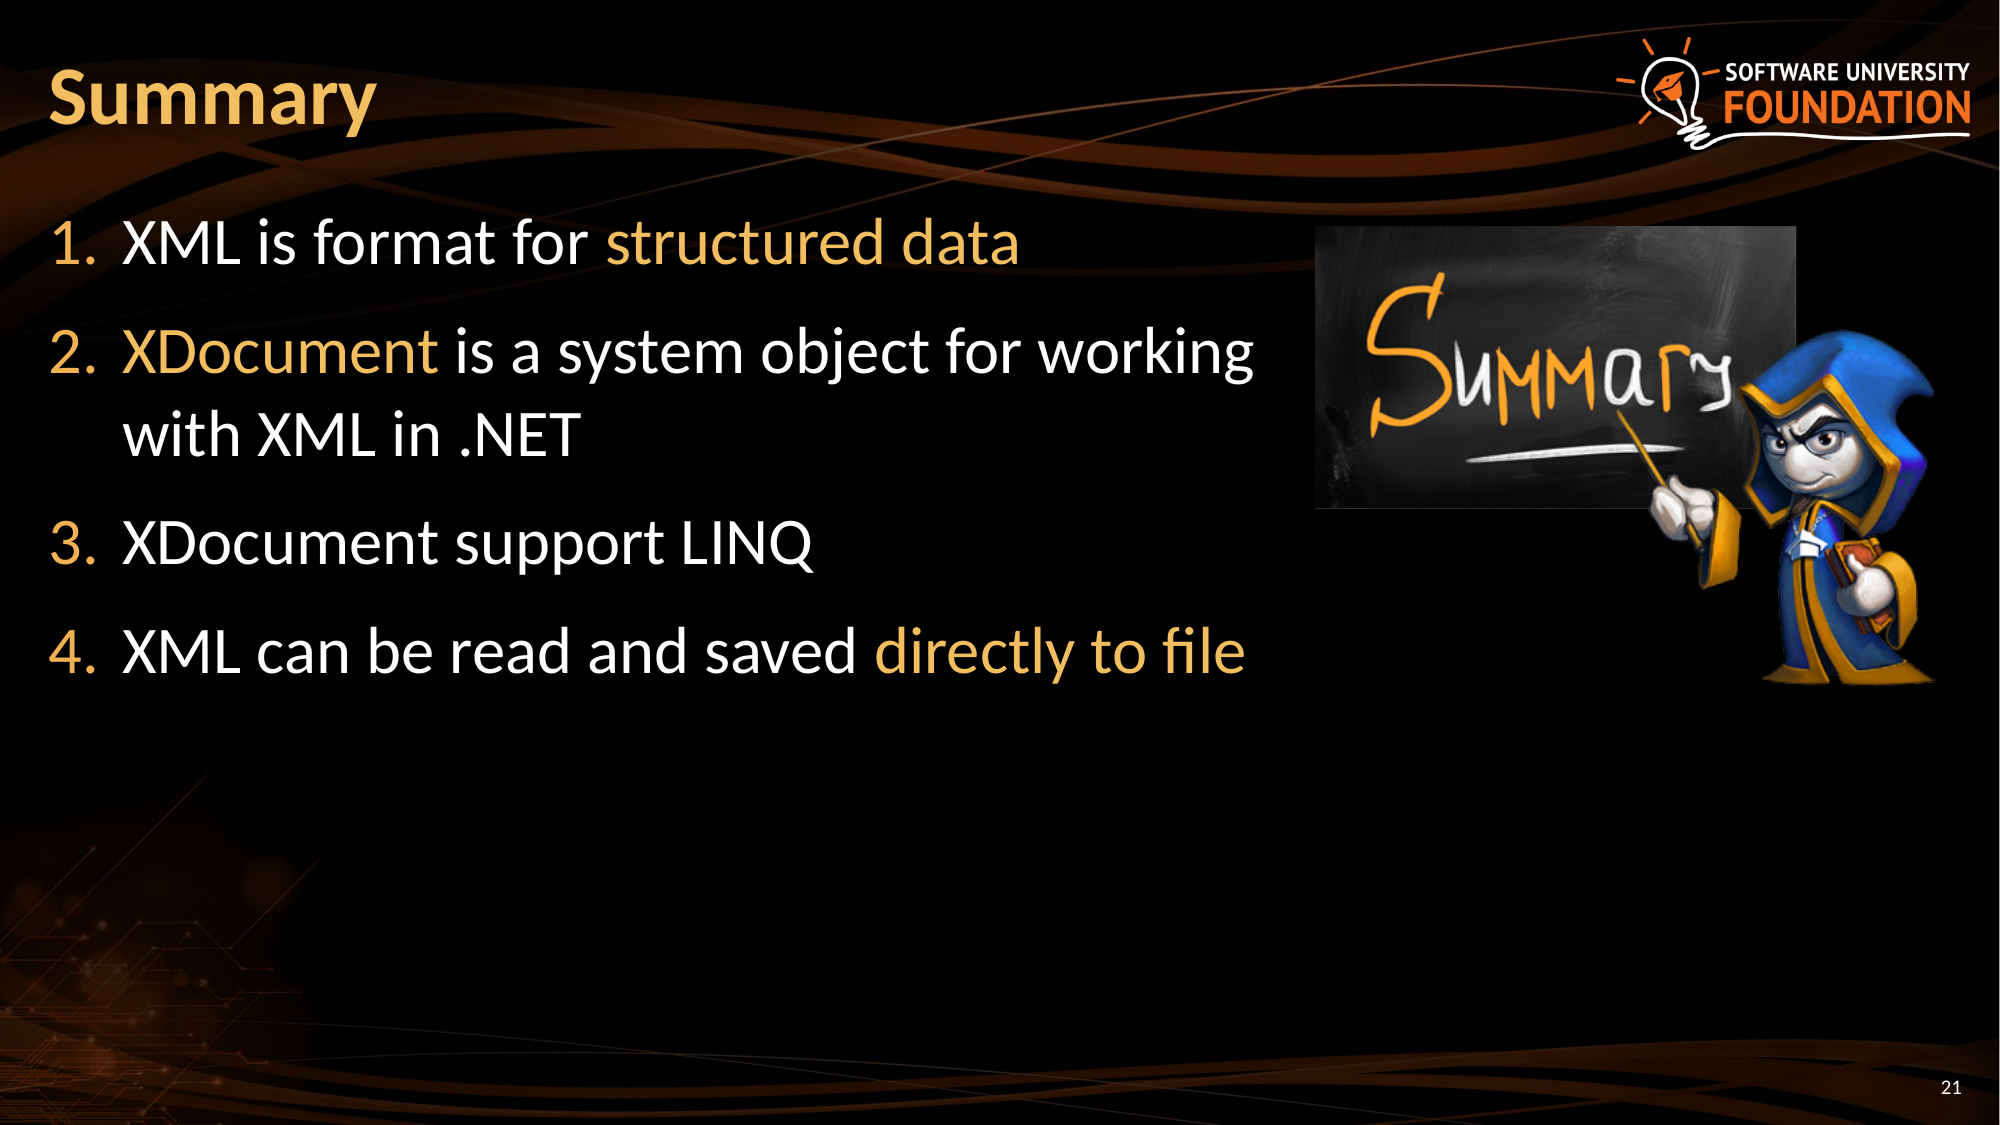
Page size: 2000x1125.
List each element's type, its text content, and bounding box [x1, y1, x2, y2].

slide_number 21 [1897, 1070, 1968, 1103]
list XML is format for structured data XDocument is a system object for working with XML in .NET XDocument support LINQ XML can be read and saved directly to file [31, 189, 1350, 1103]
title Summary [30, 6, 1602, 189]
picture [0, 0, 2000, 1125]
